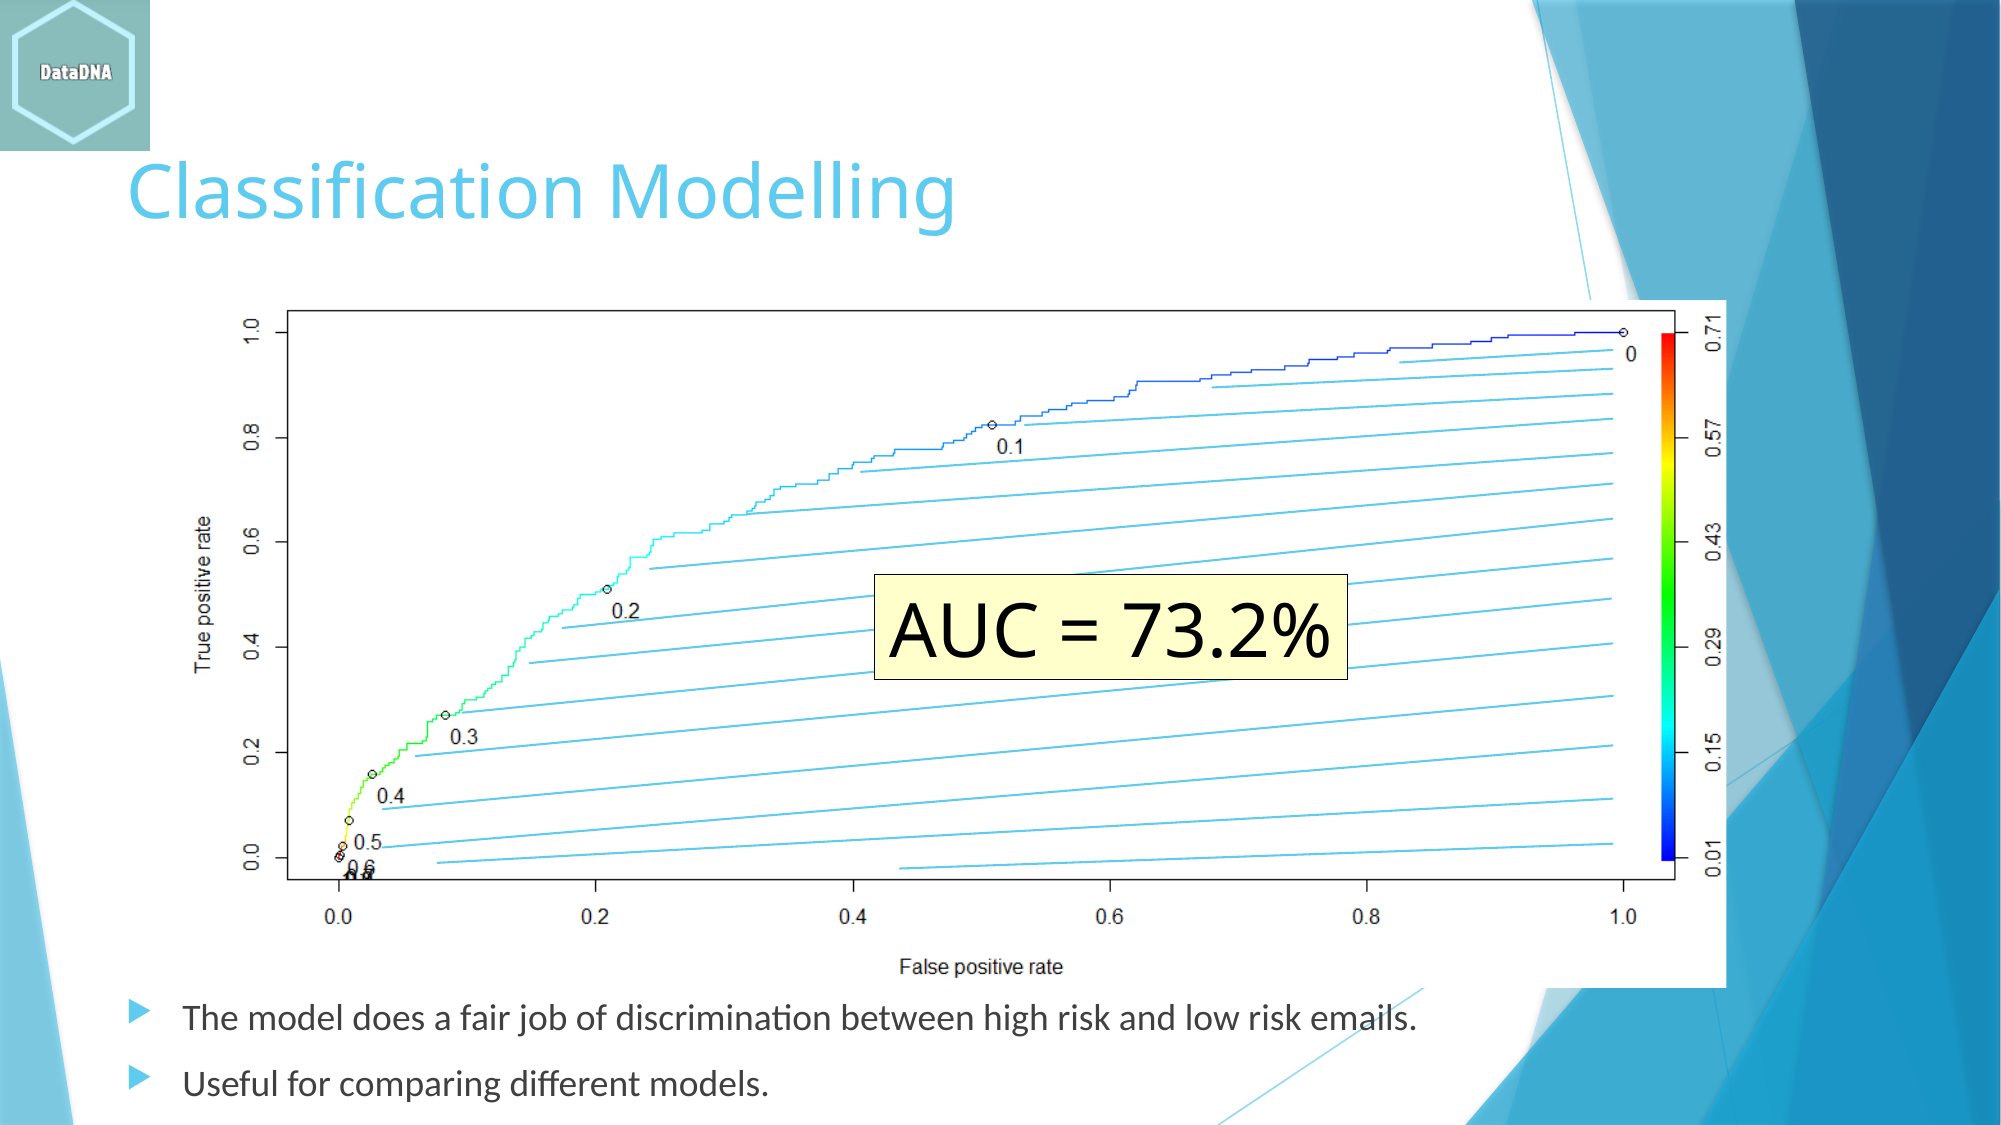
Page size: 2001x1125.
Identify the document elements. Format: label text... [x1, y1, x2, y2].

picture [186, 299, 1727, 988]
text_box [382, 695, 1614, 746]
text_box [1399, 349, 1613, 363]
title Classification Modelling [111, 135, 1522, 353]
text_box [415, 642, 1613, 695]
picture [0, 0, 150, 151]
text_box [899, 843, 1613, 869]
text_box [860, 418, 1613, 452]
list The model does a fair job of discrimination between high risk and low risk emails. Useful for comparing different models. [111, 985, 1749, 1125]
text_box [649, 483, 1613, 518]
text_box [529, 557, 1613, 599]
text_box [382, 744, 1613, 848]
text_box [746, 452, 1613, 483]
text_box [436, 798, 1613, 864]
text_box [1211, 368, 1613, 388]
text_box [1024, 393, 1613, 418]
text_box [561, 518, 1613, 557]
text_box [461, 598, 1612, 642]
